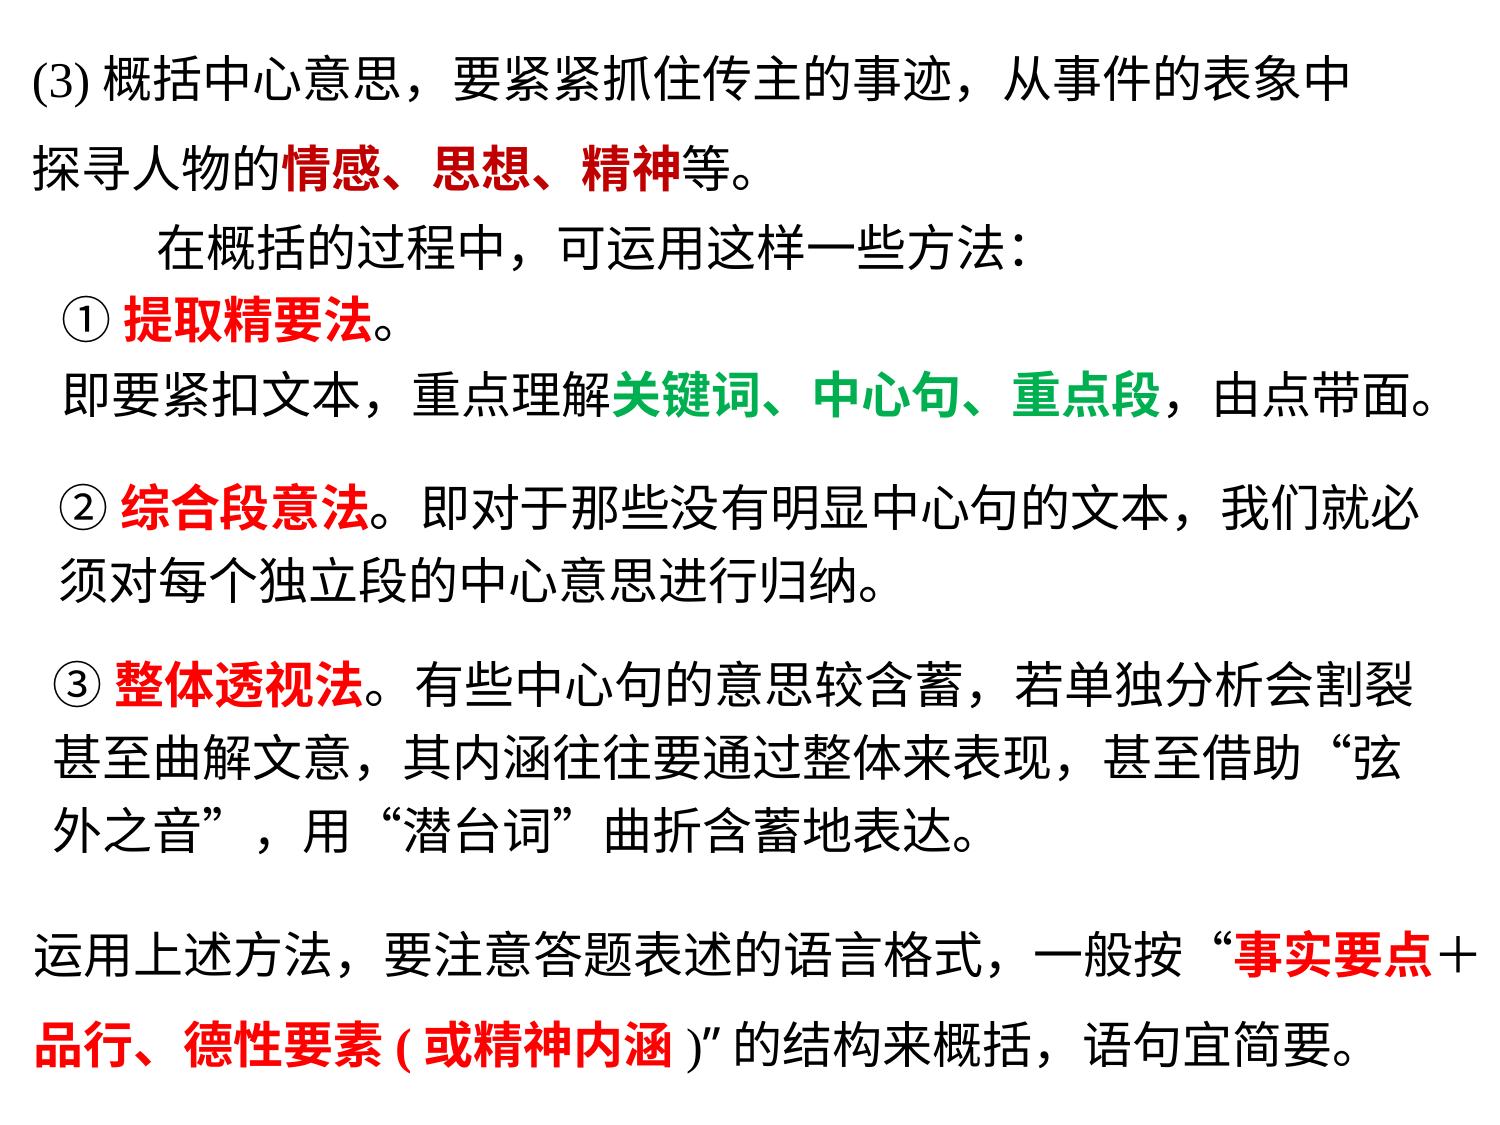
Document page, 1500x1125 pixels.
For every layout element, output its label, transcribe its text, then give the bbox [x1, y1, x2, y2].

text_box (3)概括中心意思，要紧紧抓住传主的事迹，从事件的表象中 探寻人物的情感、思想、精神等。 [31, 17, 1486, 252]
text_box ③整体透视法。有些中心句的意思较含蓄，若单独分析会割裂甚至曲解文意，其内涵往往要通过整体来表现，甚至借助“弦外之音”，用“潜台词”曲折含蓄地表达。 [37, 633, 1455, 867]
text_box ②综合段意法。即对于那些没有明显中心句的文本，我们就必须对每个独立段的中心意思进行归纳。 [43, 456, 1449, 617]
text_box ①提取精要法。 即要紧扣文本，重点理解关键词、中心句、重点段，由点带面。 [46, 290, 1430, 431]
text_box 在概括的过程中，可运用这样一些方法： [56, 226, 1057, 277]
text_box 运用上述方法，要注意答题表述的语言格式，一般按“事实要点＋ 品行、德性要素(或精神内涵)”的结构来概括，语句宜简要。 [33, 893, 1484, 1074]
